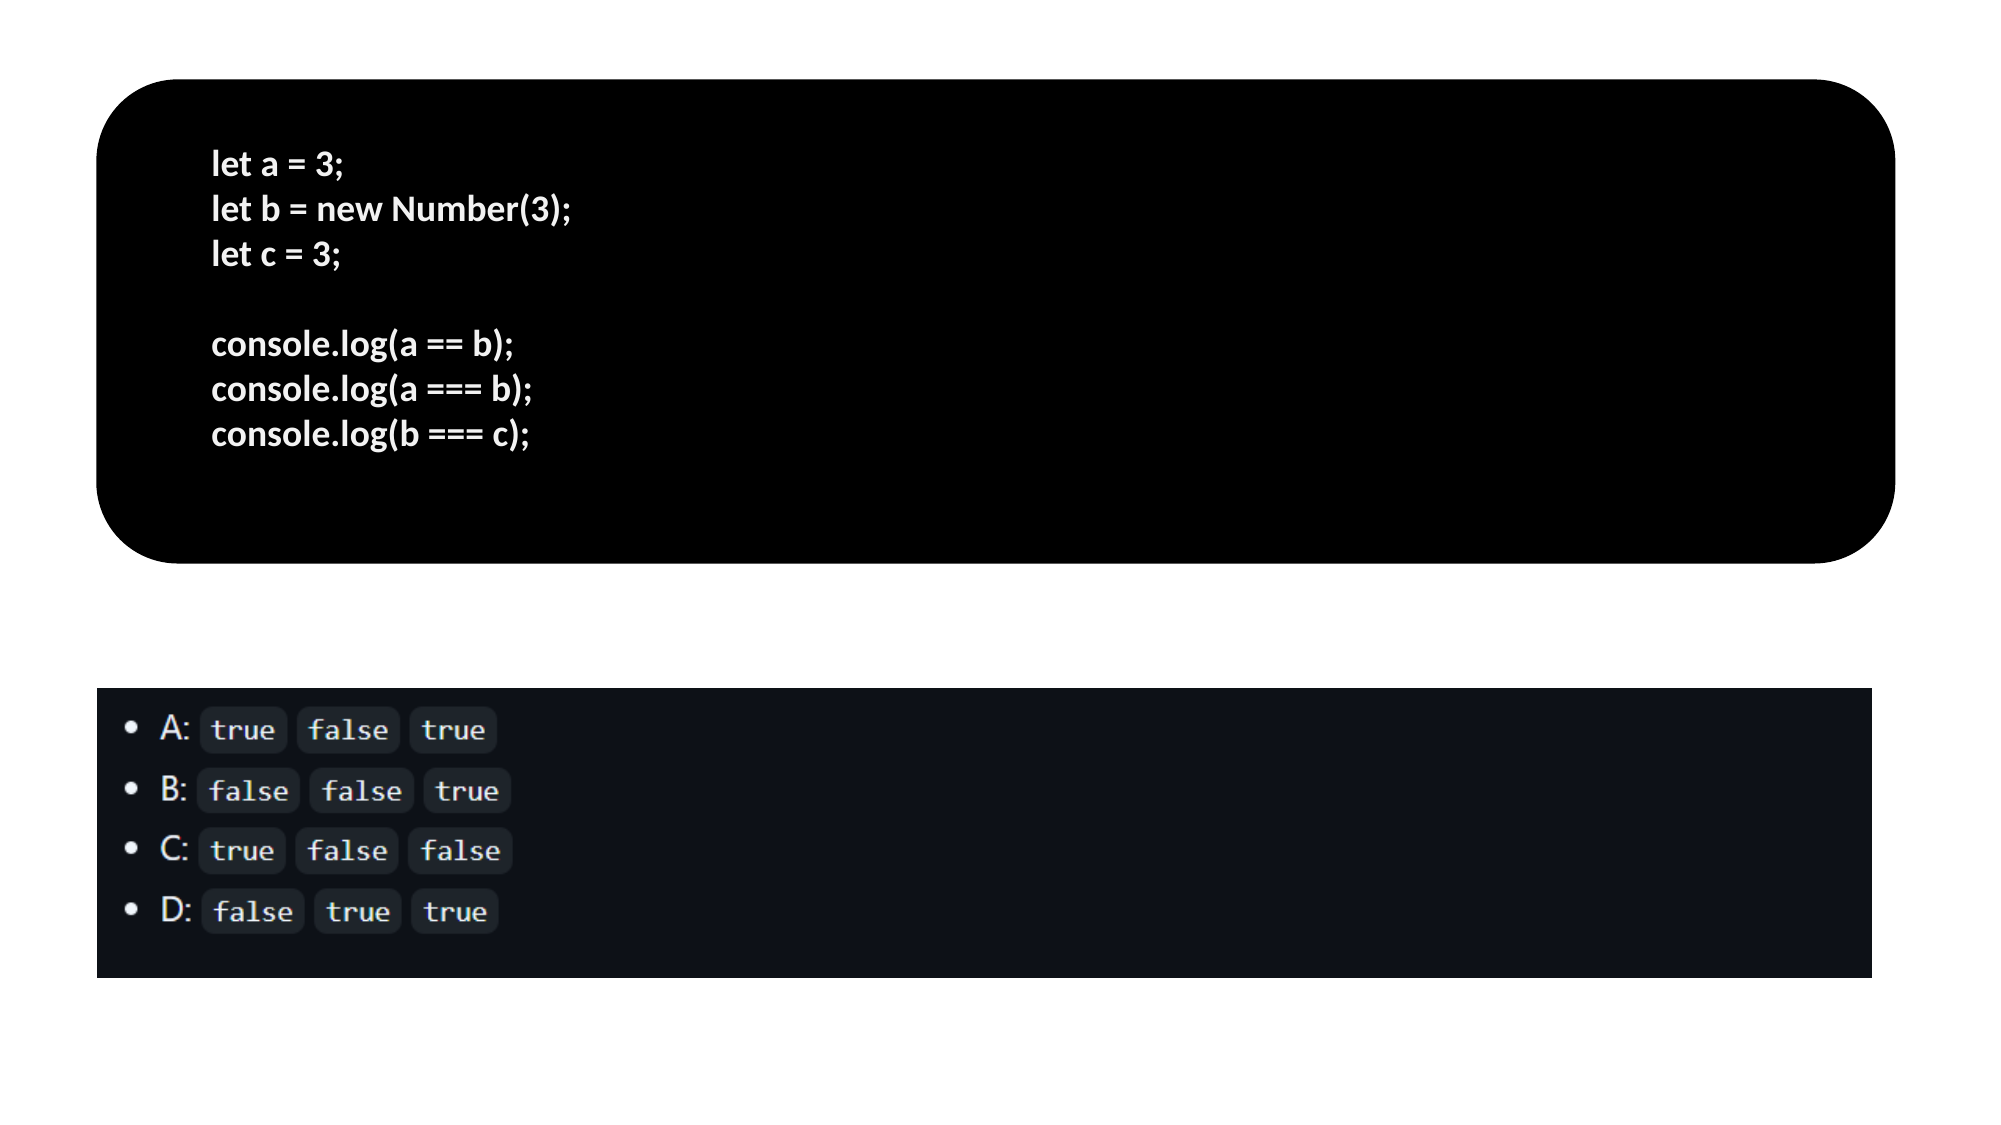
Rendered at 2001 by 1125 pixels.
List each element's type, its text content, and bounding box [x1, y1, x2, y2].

text_box [96, 79, 1896, 564]
text_box let a = 3; let b = new Number(3); let c = 3; console.log(a == b); console.log(a === b); console.log(b === c); [196, 131, 1265, 462]
picture [97, 688, 1872, 978]
